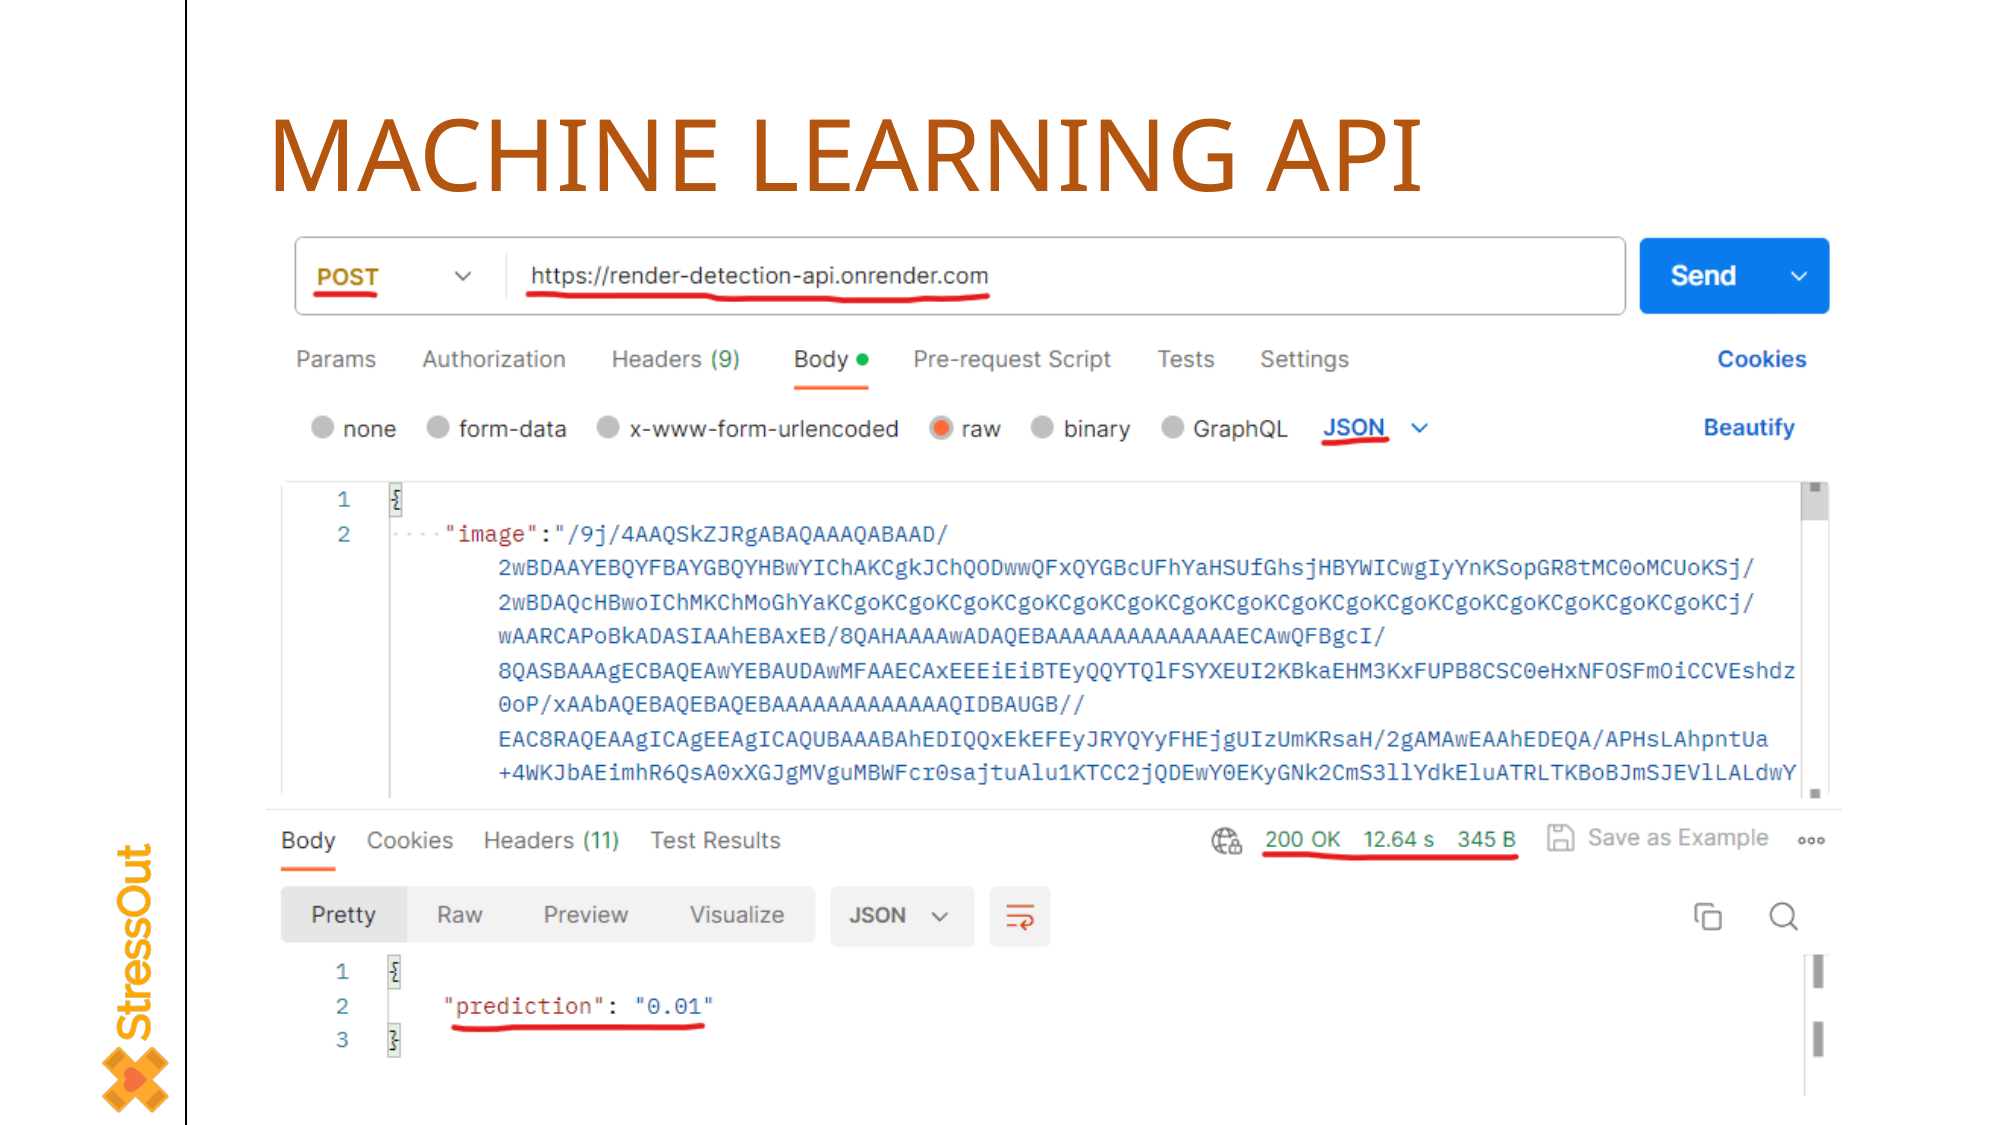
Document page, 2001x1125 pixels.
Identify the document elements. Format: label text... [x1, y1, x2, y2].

picture [0, 220, 1842, 1124]
title Machine learning API [266, 55, 1930, 221]
